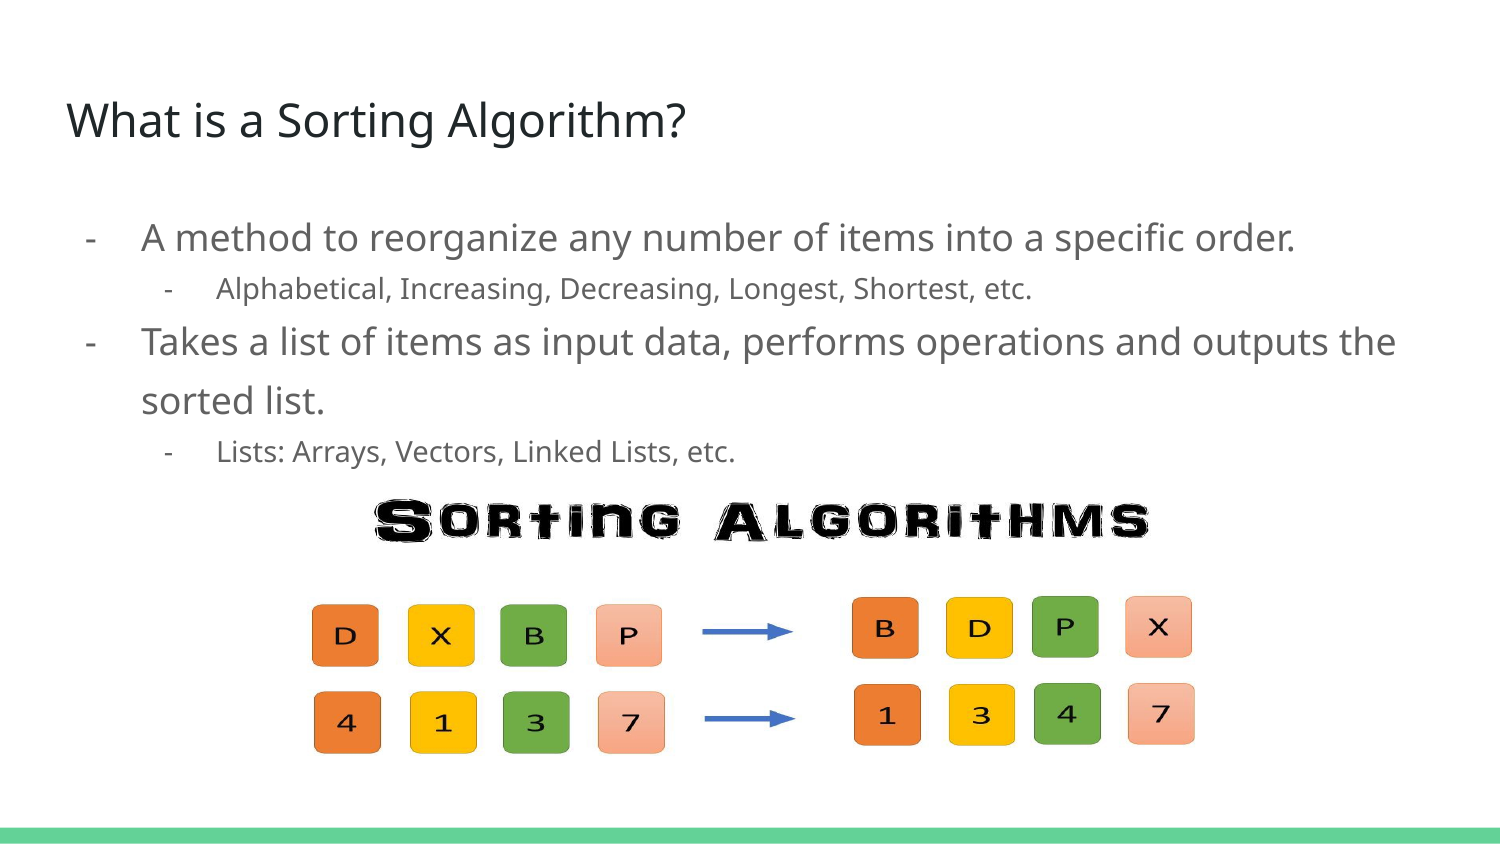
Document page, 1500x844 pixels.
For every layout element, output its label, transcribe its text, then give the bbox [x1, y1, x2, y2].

title What is a Sorting Algorithm? [51, 72, 1449, 167]
list A method to reorganize any number of items into a specific order. Alphabetical, Increasing, Decreasing, Longest, Shortest, etc. Takes a list of items as input data, performs operations and outputs the sorted list. Lists: Arrays, Vectors, Linked Lists, etc. [51, 189, 1449, 750]
picture [294, 489, 1206, 762]
